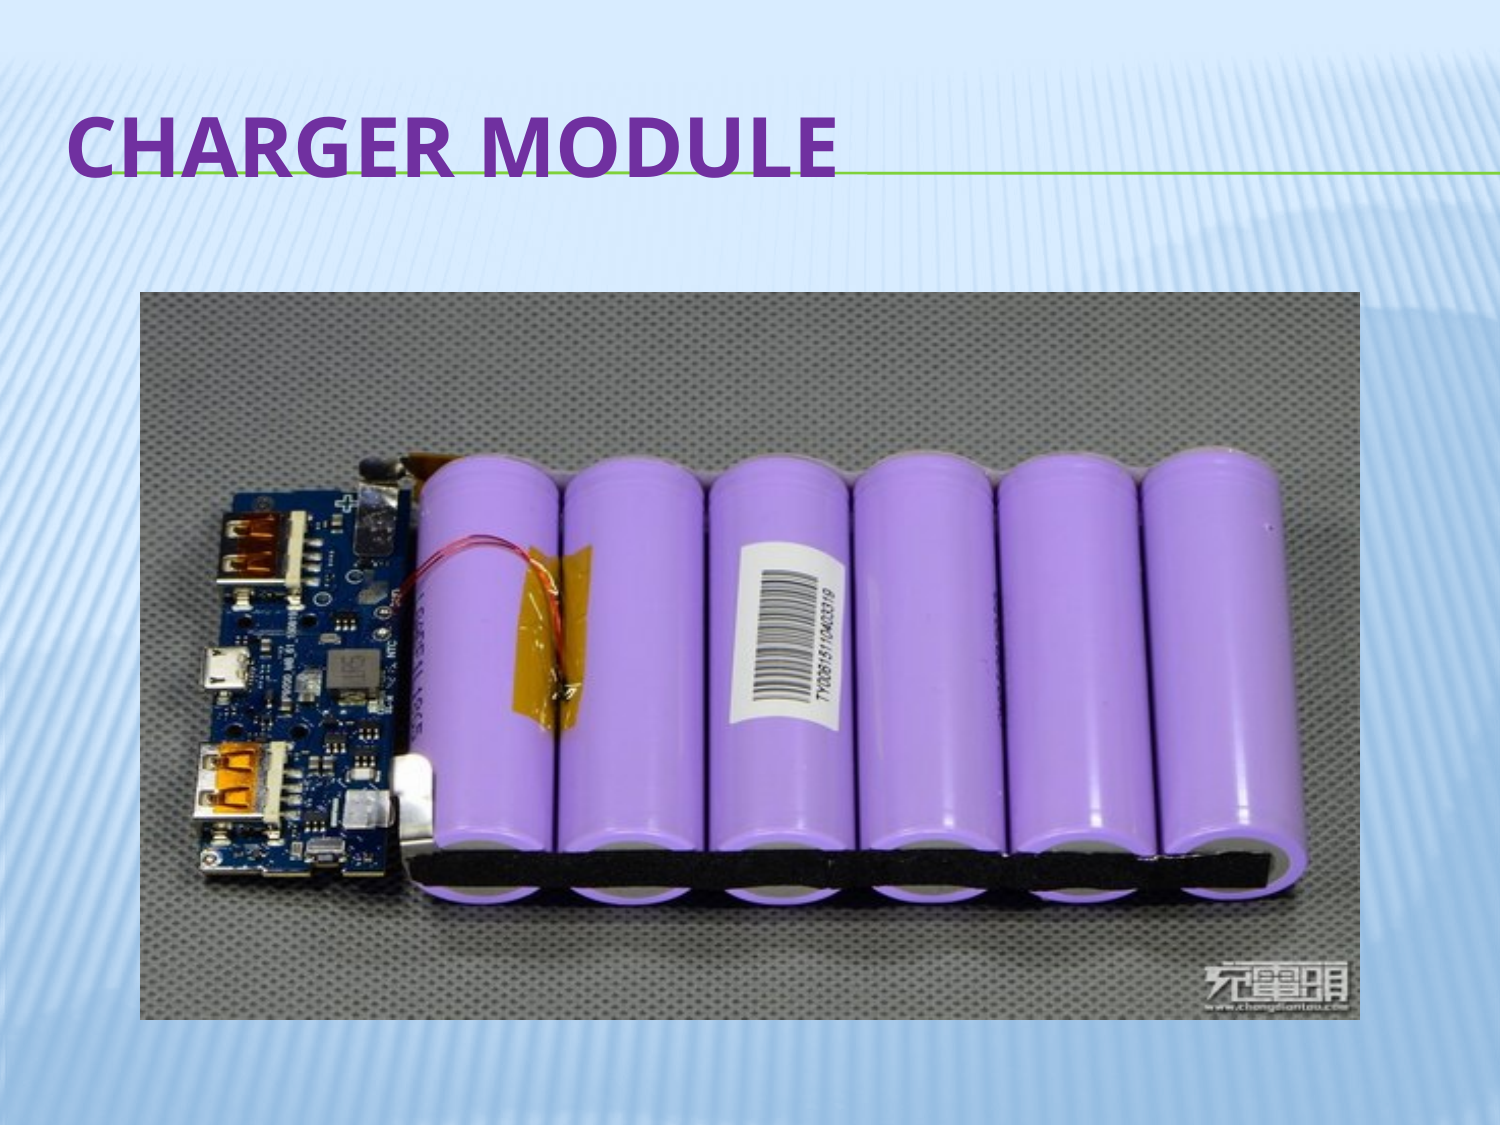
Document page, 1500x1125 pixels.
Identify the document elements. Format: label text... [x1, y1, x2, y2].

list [140, 292, 1360, 1020]
title CHaRGER MODULE [50, 75, 1475, 213]
